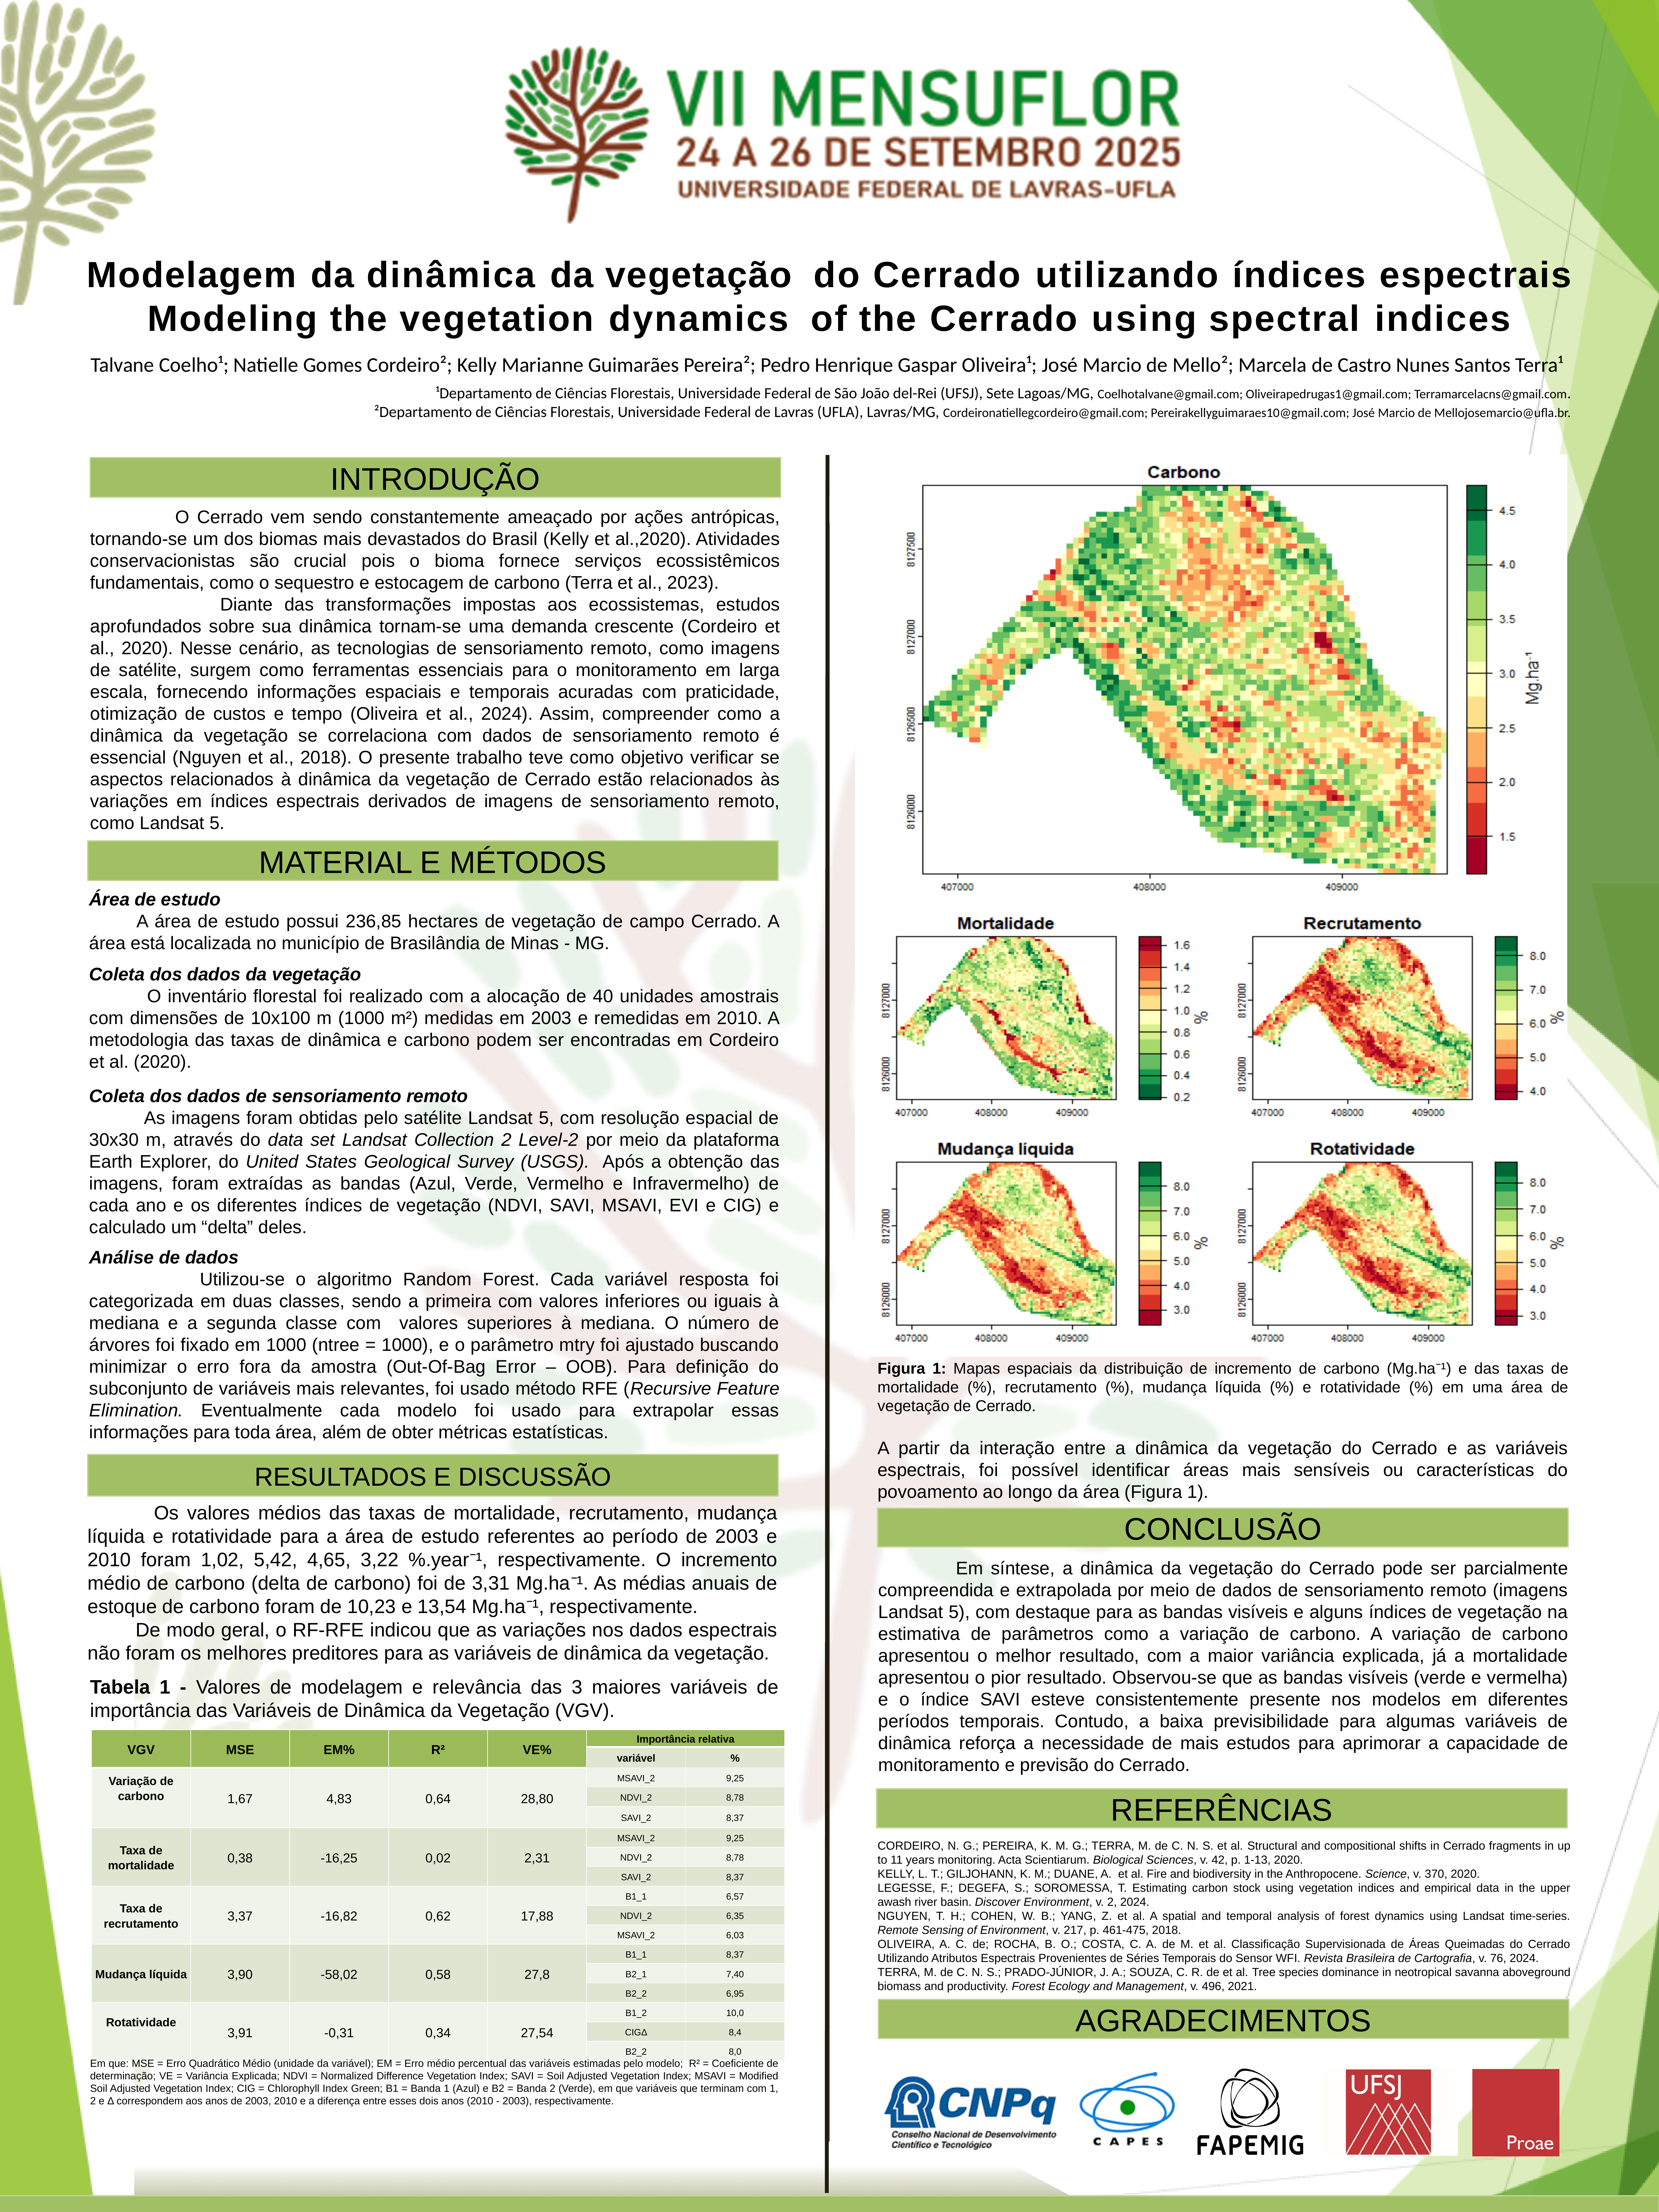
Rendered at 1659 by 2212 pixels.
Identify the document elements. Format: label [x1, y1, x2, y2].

text_box [827, 455, 828, 2193]
picture [0, 0, 1659, 2212]
